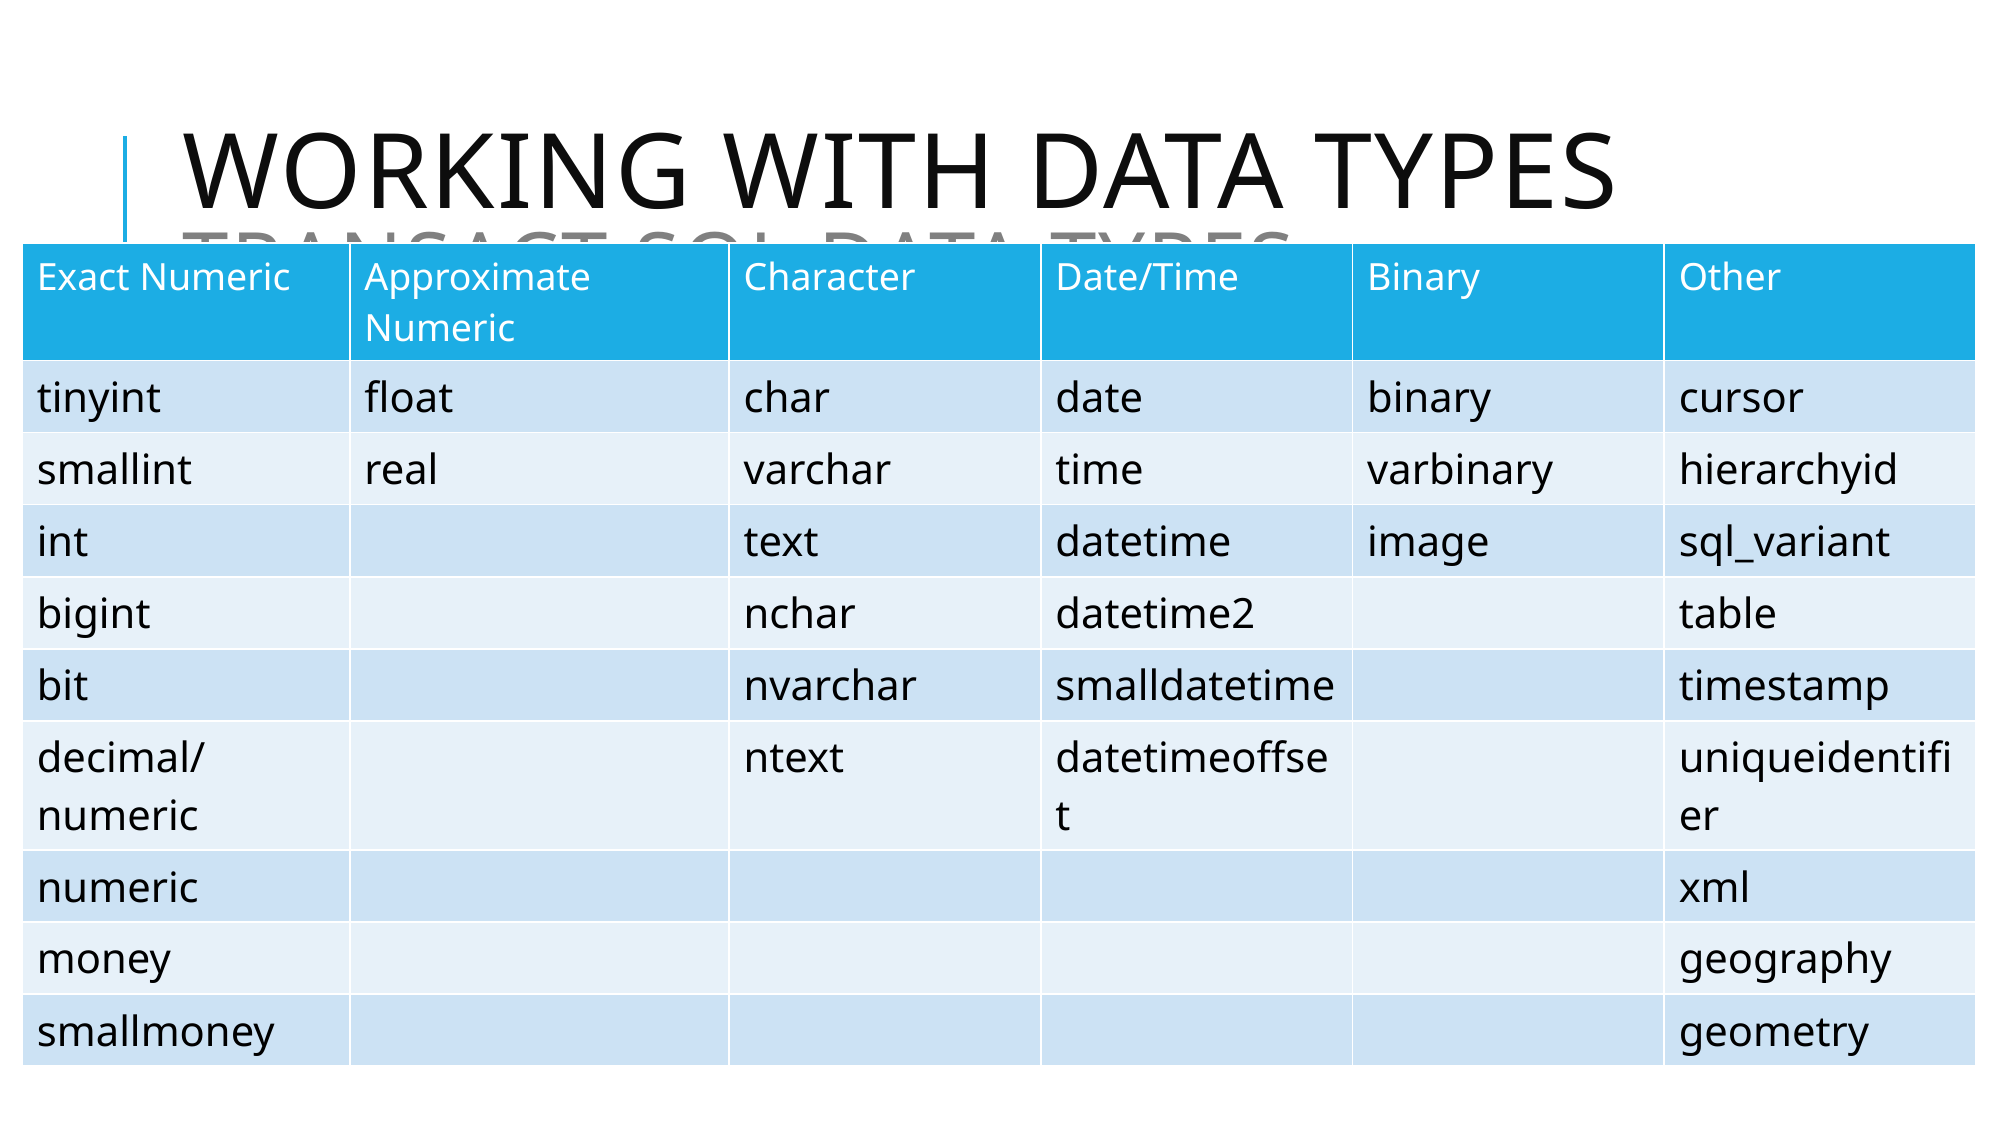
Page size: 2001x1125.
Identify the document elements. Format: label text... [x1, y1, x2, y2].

table_cell numeric [23, 851, 349, 921]
table_cell [1042, 851, 1352, 921]
table_cell image [1353, 505, 1663, 576]
table_cell bigint [23, 578, 349, 648]
table_cell smallint [23, 433, 349, 504]
table_cell [730, 851, 1040, 921]
table_cell datetime2 [1042, 578, 1352, 648]
table_cell bit [23, 650, 349, 720]
table_cell real [351, 433, 728, 504]
table_cell [1042, 995, 1352, 1065]
table_cell sql_variant [1665, 505, 1975, 576]
table_header Exact Numeric [23, 244, 349, 360]
table_header Other [1665, 244, 1975, 360]
table_cell [1353, 851, 1663, 921]
table_cell [351, 995, 728, 1065]
table_cell text [730, 505, 1040, 576]
table_cell geography [1665, 923, 1975, 993]
table_header Date/Time [1042, 244, 1352, 360]
table_cell datetimeoffset [1042, 722, 1352, 849]
table_cell xml [1665, 851, 1975, 921]
table_cell [351, 650, 728, 720]
table_cell money [23, 923, 349, 993]
table_cell varchar [730, 433, 1040, 504]
table_cell [1042, 923, 1352, 993]
table_cell [1353, 923, 1663, 993]
table_cell cursor [1665, 361, 1975, 432]
table_cell geometry [1665, 995, 1975, 1065]
table_cell [730, 995, 1040, 1065]
table_cell decimal/numeric [23, 722, 349, 849]
table_header Approximate Numeric [351, 244, 728, 360]
table_cell hierarchyid [1665, 433, 1975, 504]
table_cell [351, 578, 728, 648]
table_cell varbinary [1353, 433, 1663, 504]
table_cell smalldatetime [1042, 650, 1352, 720]
table_cell datetime [1042, 505, 1352, 576]
table_cell [1353, 578, 1663, 648]
table_header Character [730, 244, 1040, 360]
table_cell binary [1353, 361, 1663, 432]
table_cell nvarchar [730, 650, 1040, 720]
table_cell [1353, 995, 1663, 1065]
table_cell float [351, 361, 728, 432]
table_cell [351, 722, 728, 849]
table_cell timestamp [1665, 650, 1975, 720]
table_cell [351, 505, 728, 576]
table_cell uniqueidentifier [1665, 722, 1975, 849]
table_cell [1353, 722, 1663, 849]
table_cell [351, 851, 728, 921]
table_cell tinyint [23, 361, 349, 432]
table_cell [1353, 650, 1663, 720]
table_cell int [23, 505, 349, 576]
table_cell nchar [730, 578, 1040, 648]
table_cell table [1665, 578, 1975, 648]
table_header Binary [1353, 244, 1663, 360]
table_cell [730, 923, 1040, 993]
table_cell ntext [730, 722, 1040, 849]
table_cell smallmoney [23, 995, 349, 1065]
table_cell date [1042, 361, 1352, 432]
table_cell time [1042, 433, 1352, 504]
table_cell [351, 923, 728, 993]
table_cell char [730, 361, 1040, 432]
title Working with Data Types Transact-SQL Data Types [168, 96, 1763, 242]
